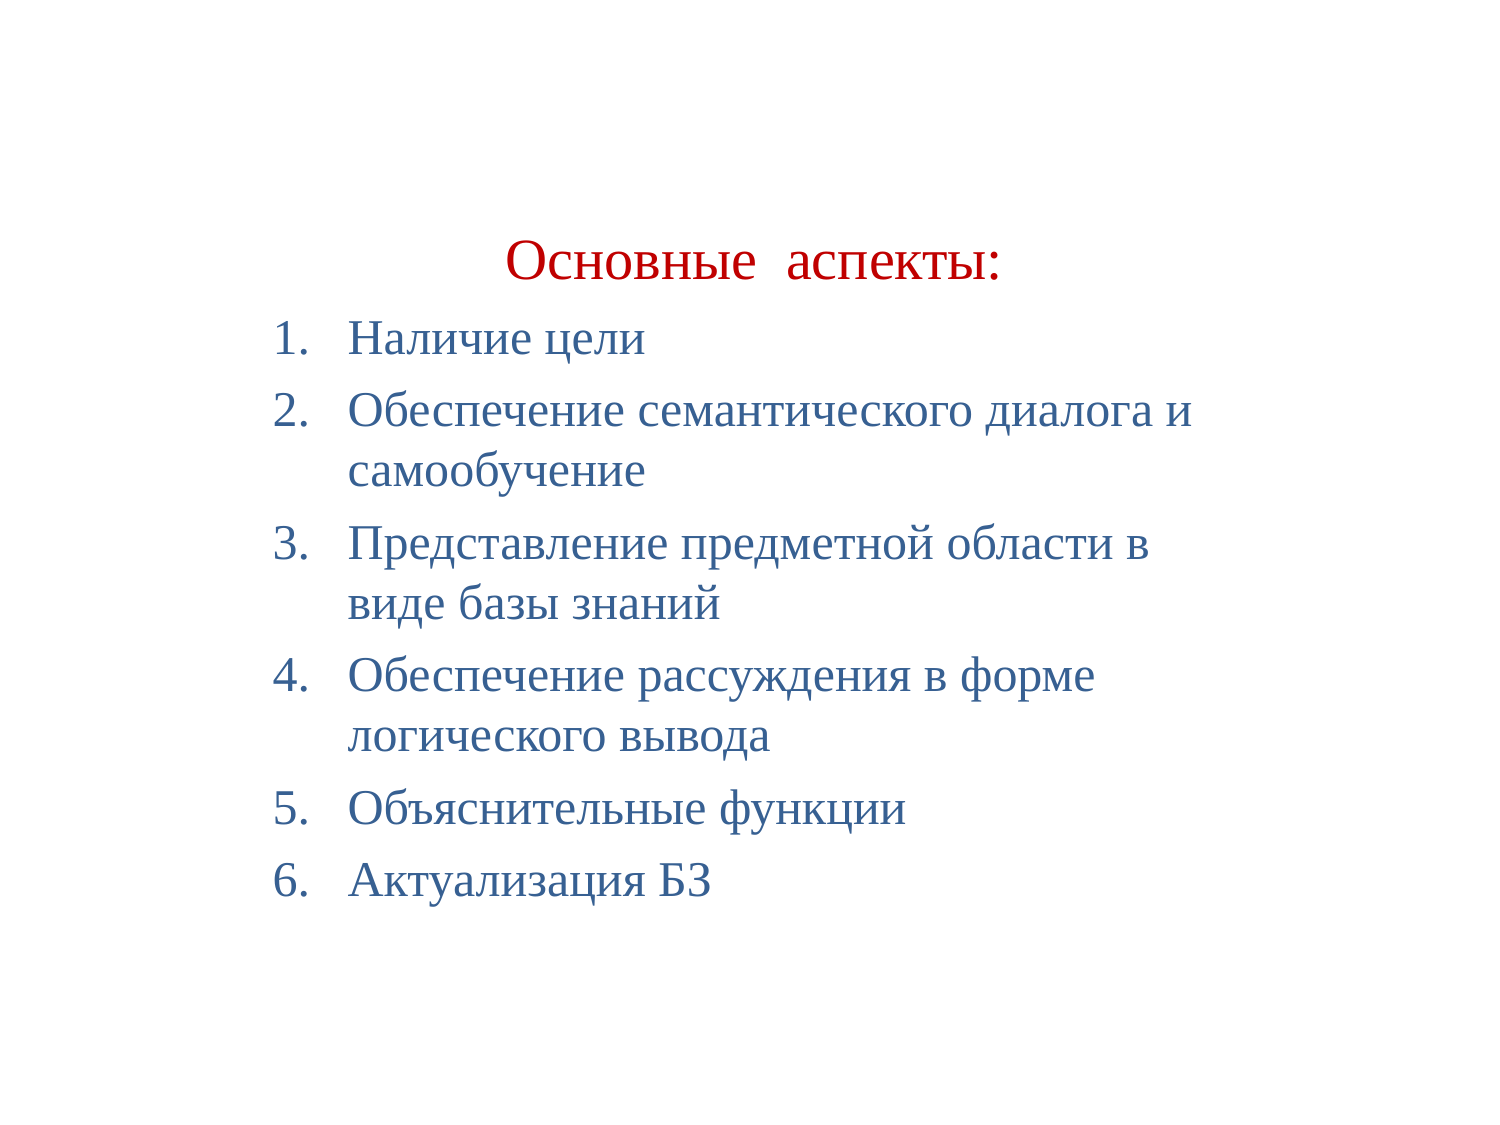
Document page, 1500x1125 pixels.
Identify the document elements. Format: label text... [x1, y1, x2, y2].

text_box Основные аспекты: Наличие цели Обеспечение семантического диалога и самообучение Представление предметной области в виде базы знаний Обеспечение рассуждения в форме логического вывода Объяснительные функции Актуализация БЗ [257, 214, 1266, 915]
